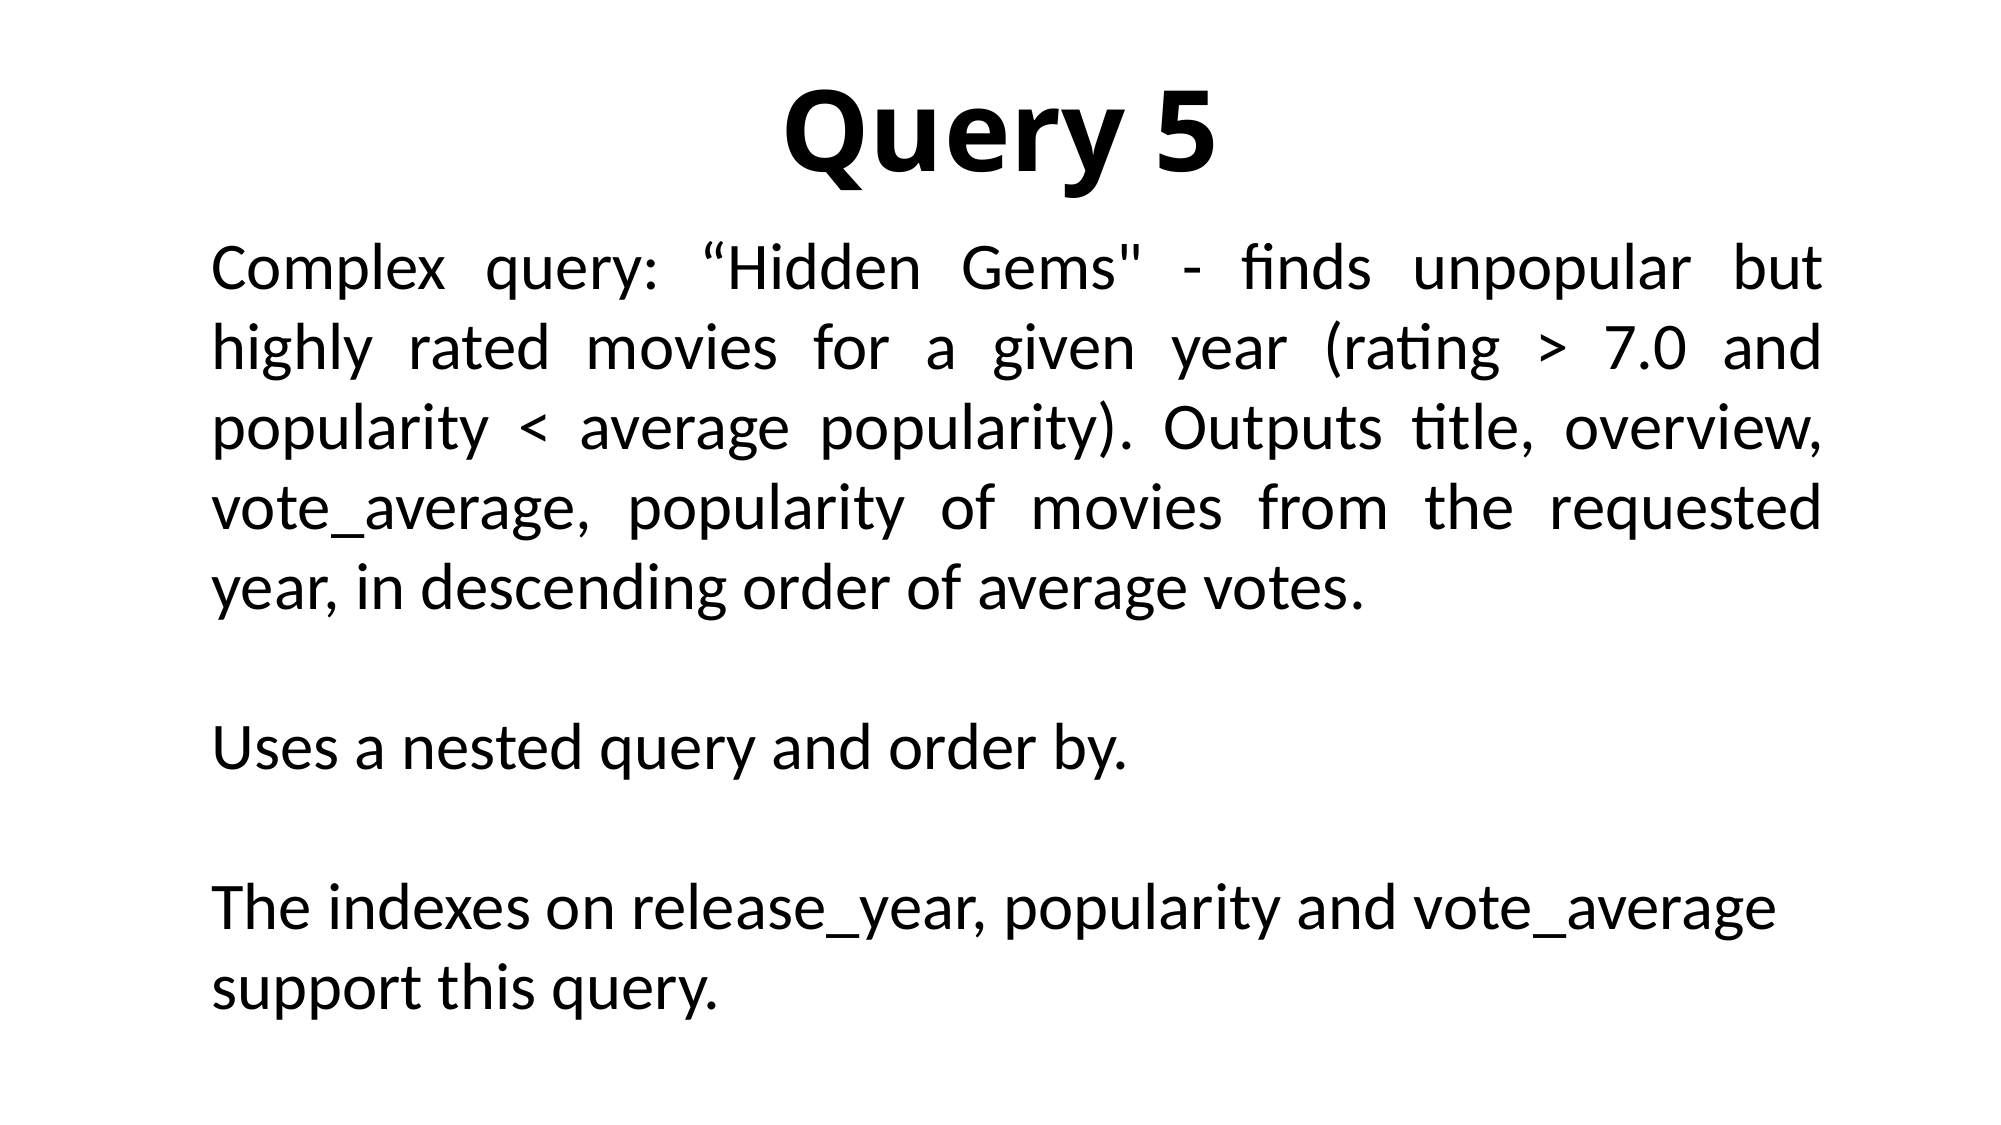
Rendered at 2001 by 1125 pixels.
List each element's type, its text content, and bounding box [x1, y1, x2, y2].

text_box Query 5 [730, 51, 1270, 202]
text_box Complex query: “Hidden Gems" - finds unpopular but highly rated movies for a given year (rating > 7.0 and popularity < average popularity). Outputs title, overview, vote_average, popularity of movies from the requested year, in descending order of average votes. Uses a nested query and order by. The indexes on release_year, popularity and vote_average support this query. [196, 215, 1841, 1100]
